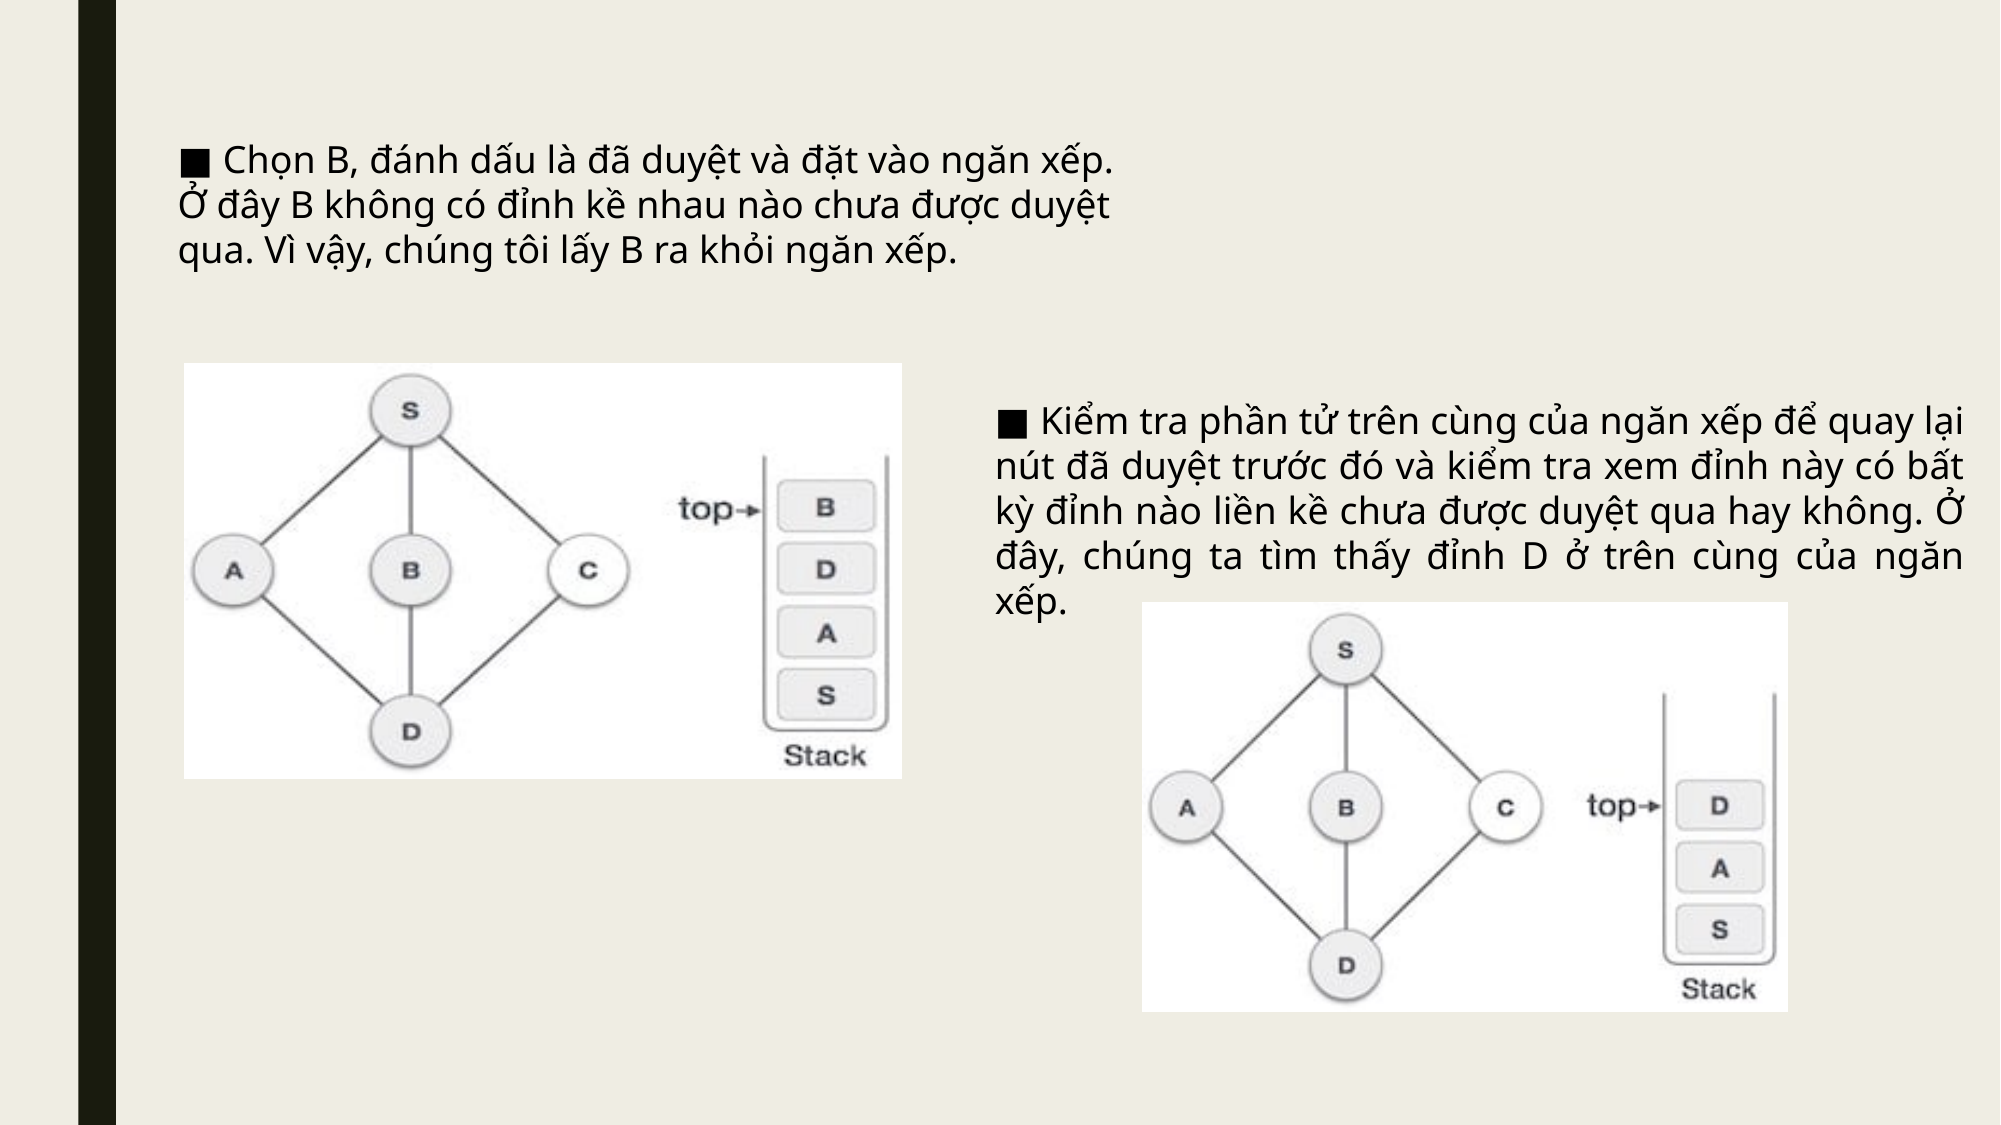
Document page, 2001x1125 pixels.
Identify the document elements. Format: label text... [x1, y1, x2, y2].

text_box ■ Kiểm tra phần tử trên cùng của ngăn xếp để quay lại nút đã duyệt trước đó và kiểm tra xem đỉnh này có bất kỳ đỉnh nào liền kề chưa được duyệt qua hay không. Ở đây, chúng ta tìm thấy đỉnh D ở trên cùng của ngăn xếp. [980, 389, 1980, 629]
picture [1142, 602, 1788, 1012]
picture [184, 363, 902, 779]
text_box ■ Chọn B, đánh dấu là đã duyệt và đặt vào ngăn xếp. Ở đây B không có đỉnh kề nhau nào chưa được duyệt qua. Vì vậy, chúng tôi lấy B ra khỏi ngăn xếp. [162, 128, 1153, 279]
